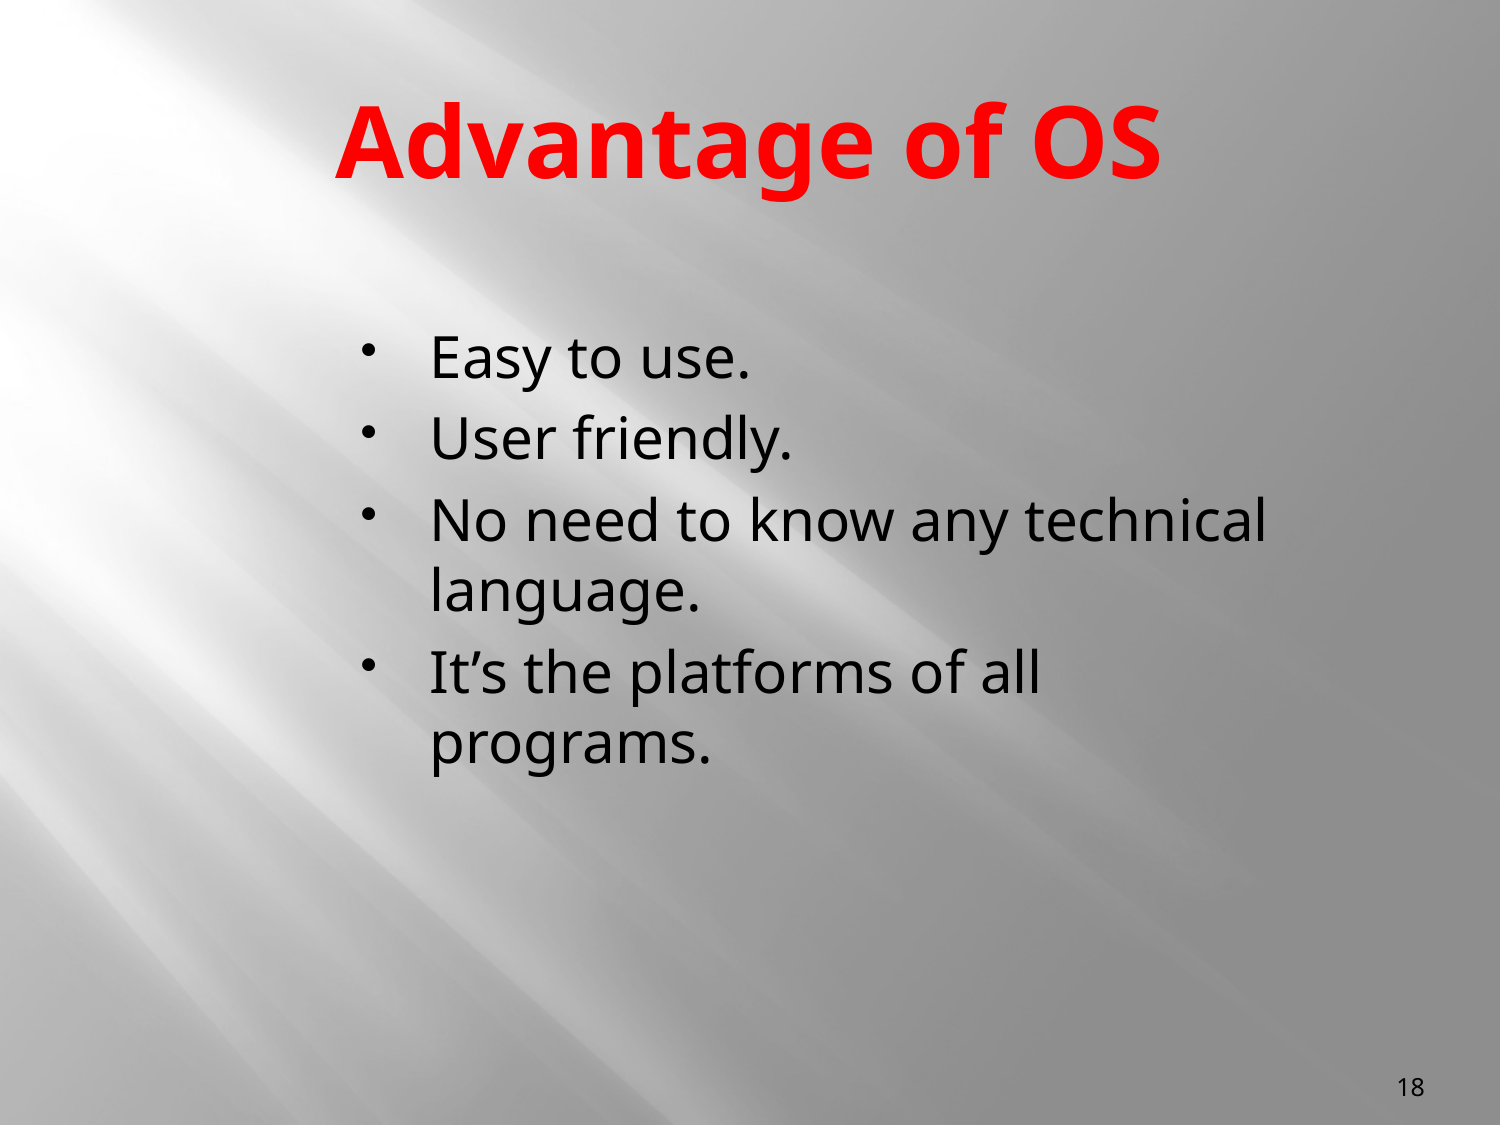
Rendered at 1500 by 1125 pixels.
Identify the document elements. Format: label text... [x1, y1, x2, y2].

slide_number 18 [1299, 1052, 1425, 1113]
list Easy to use. User friendly. No need to know any technical language. It’s the platforms of all programs. [324, 312, 1338, 1035]
title Advantage of OS [75, 45, 1425, 233]
